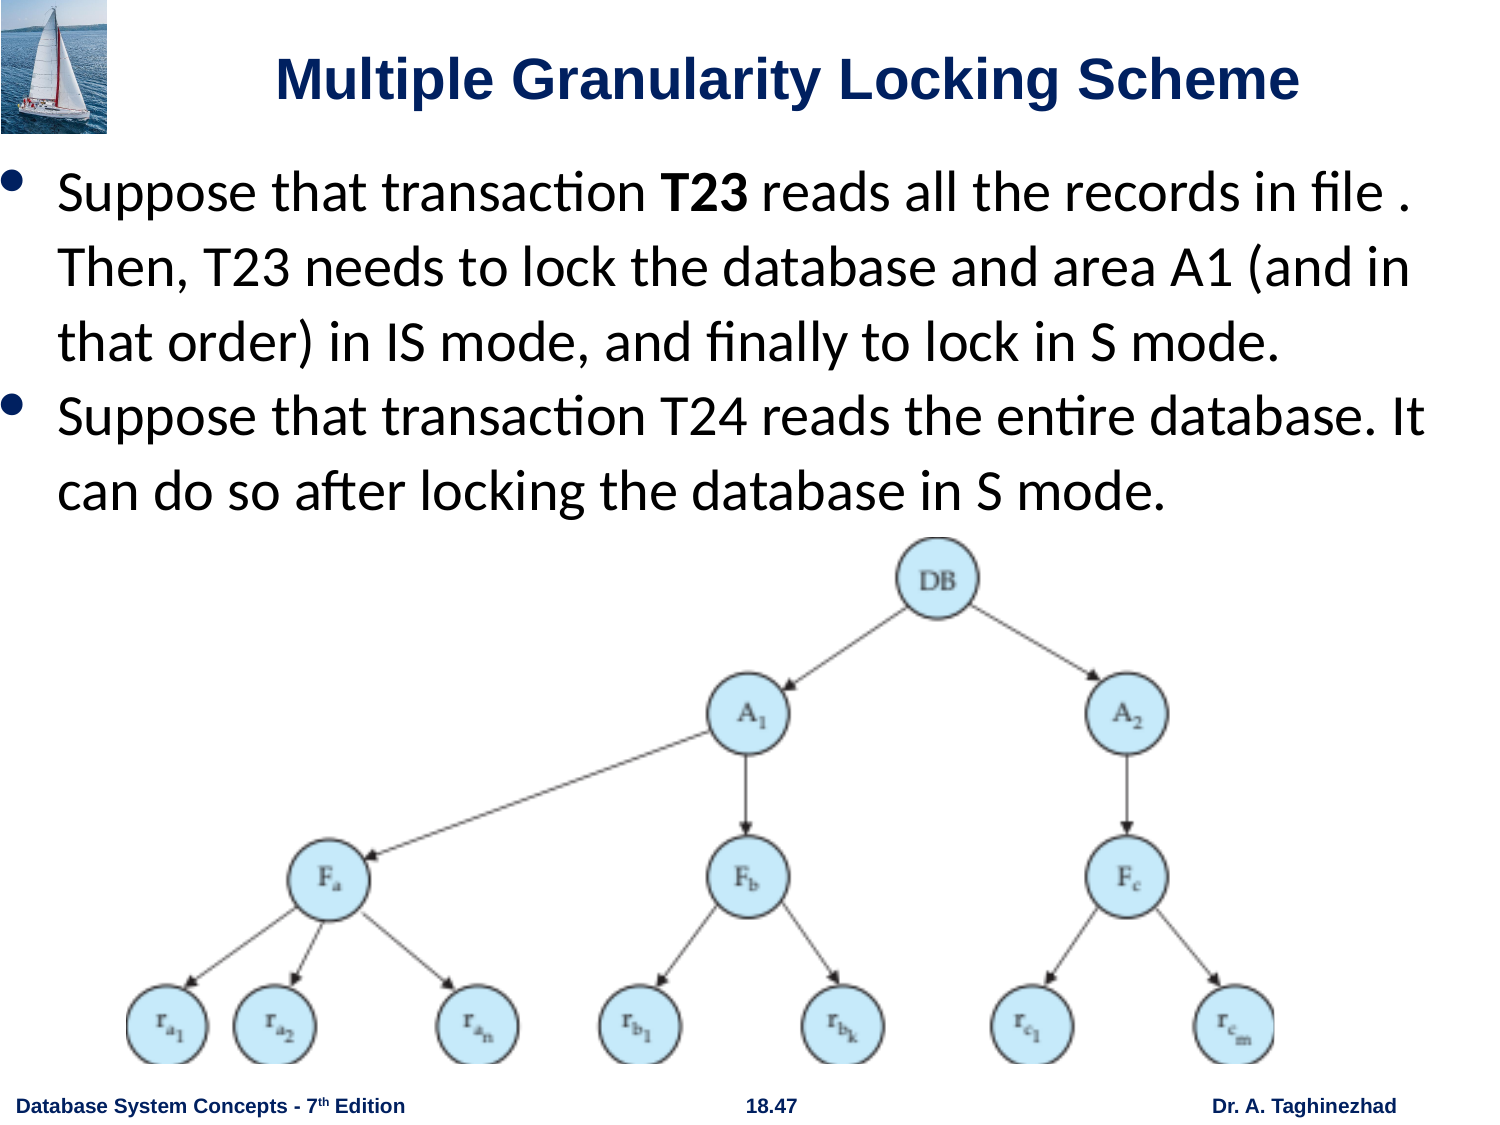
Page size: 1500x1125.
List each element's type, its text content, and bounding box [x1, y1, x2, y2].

picture [125, 536, 1275, 1065]
picture [1, 0, 107, 134]
title Multiple Granularity Locking Scheme [125, 18, 1452, 120]
